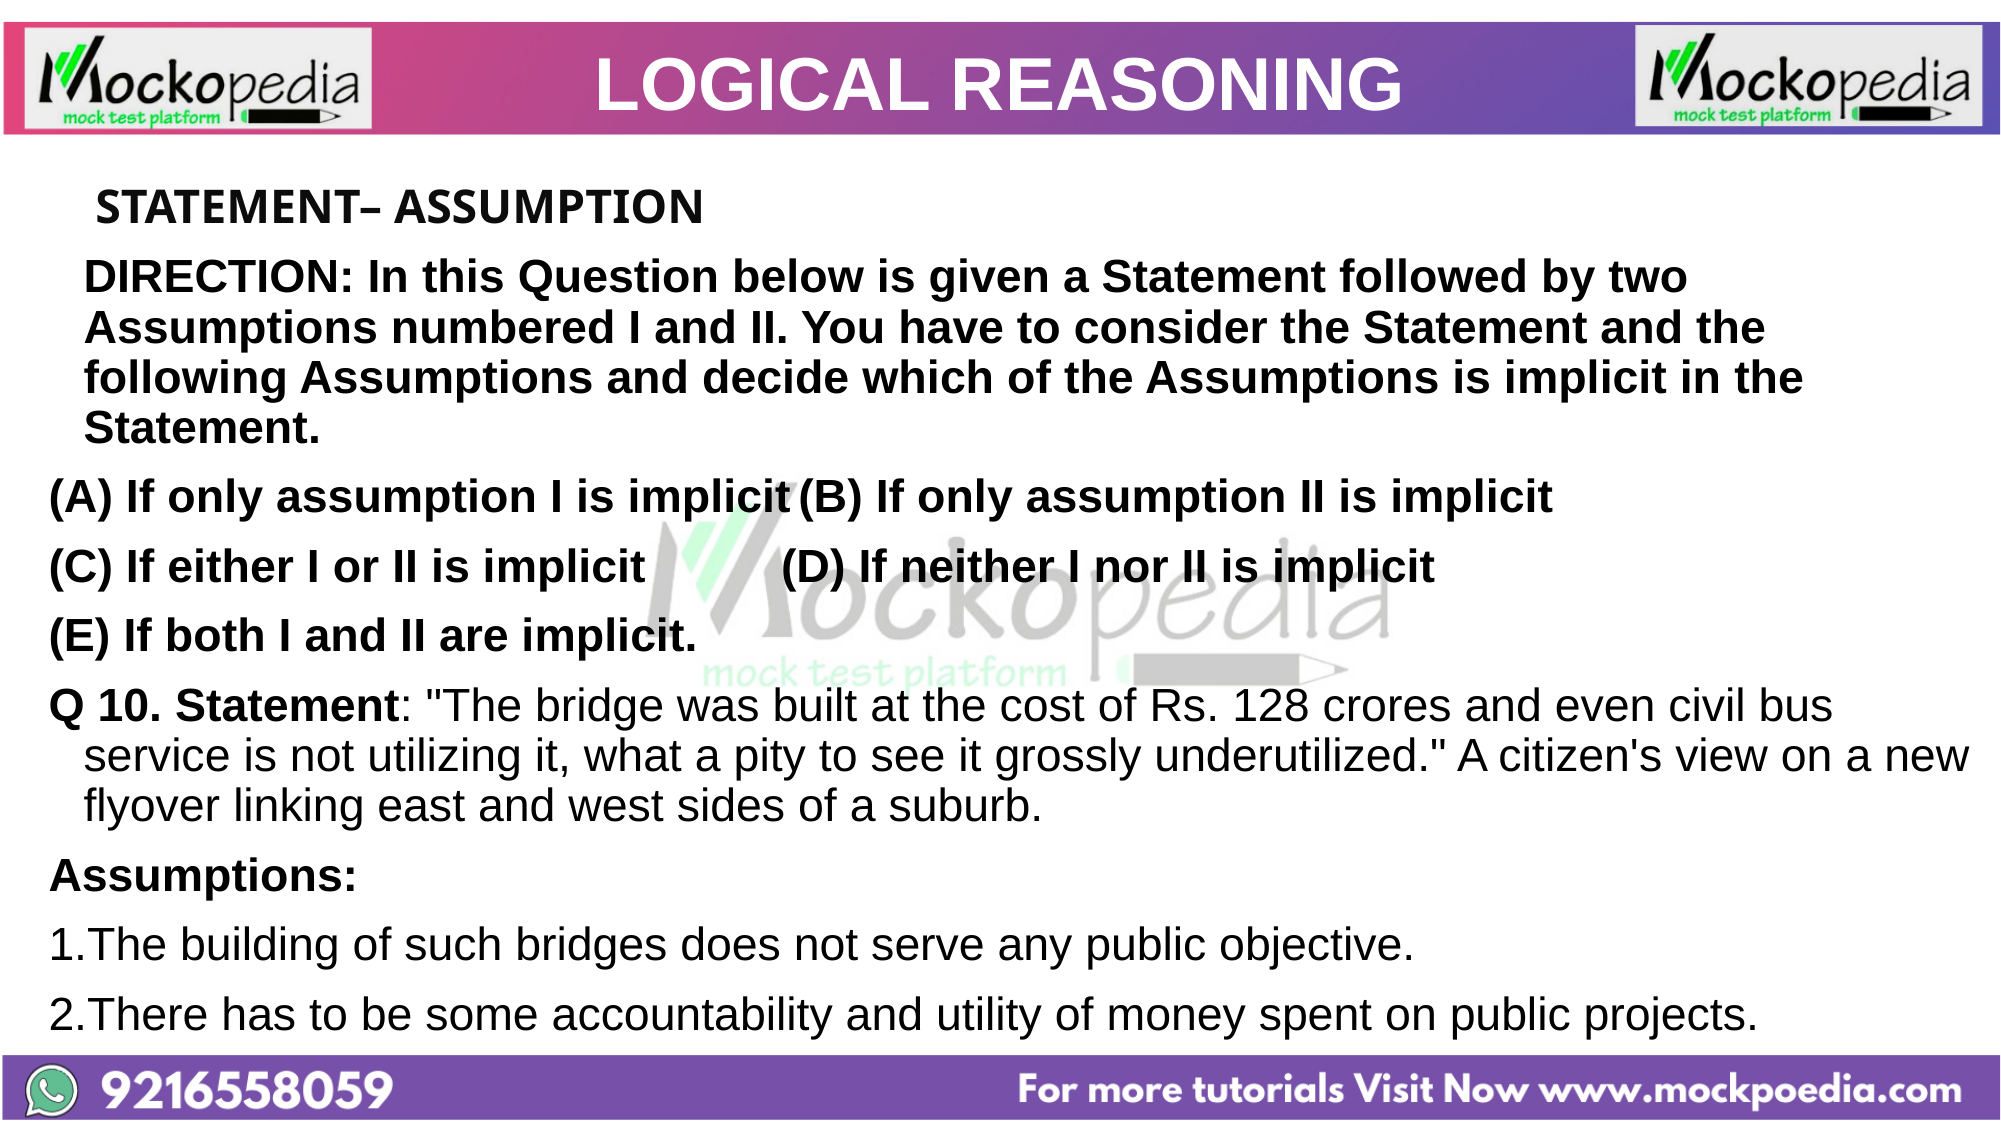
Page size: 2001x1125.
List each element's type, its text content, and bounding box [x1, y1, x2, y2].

list STATEMENT– ASSUMPTION DIRECTION: In this Question below is given a Statement followed by two Assumptions numbered I and II. You have to consider the Statement and the following Assumptions and decide which of the Assumptions is implicit in the Statement. (A) If only assumption I is implicit (B) If only assumption II is implicit (C) If either I or II is implicit (D) If neither I nor II is implicit (E) If both I and II are implicit. Q 10. Statement: "The bridge was built at the cost of Rs. 128 crores and even civil bus service is not utilizing it, what a pity to see it grossly underutilized." A citizen's view on a new flyover linking east and west sides of a suburb. Assumptions: 1.The building of such bridges does not serve any public objective. 2.There has to be some accountability and utility of money spent on public projects. [33, 175, 2000, 1053]
picture [0, 0, 2001, 1125]
title LOGICAL REASONING [41, 31, 1959, 142]
